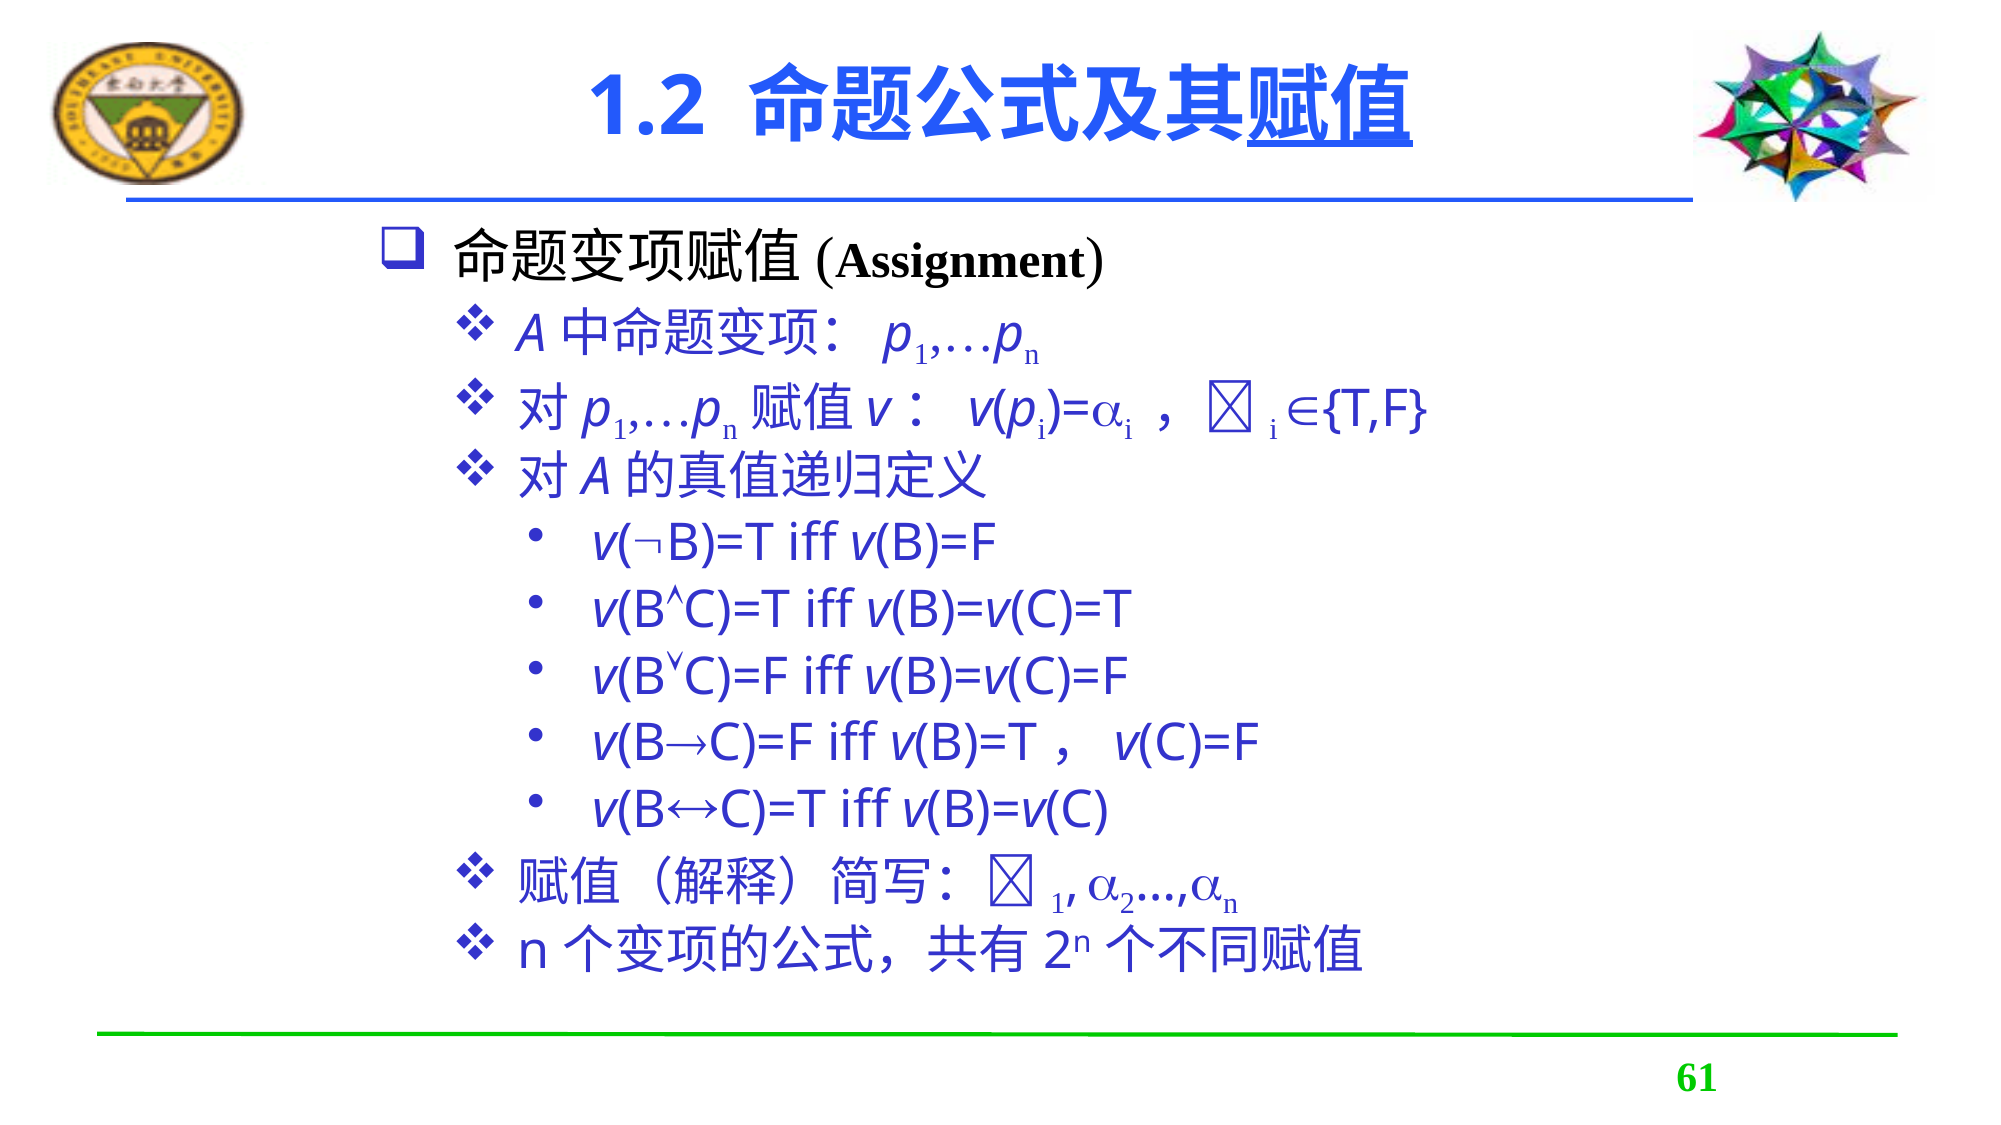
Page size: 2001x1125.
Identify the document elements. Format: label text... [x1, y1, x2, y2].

title 1.2 命题公式及其赋值 [150, 7, 1850, 195]
picture [1693, 30, 1935, 202]
list 命题变项赋值(Assignment) A中命题变项：p1,…pn 对p1,…pn赋值v：v(pi)=i ，i {T,F} 对A的真值递归定义 v(B)=T iff v(B)=F v(BC)=T iff v(B)=v(C)=T v(BC)=F iff v(B)=v(C)=F v(BC)=F iff v(B)=T，v(C)=F v(BC)=T iff v(B)=v(C) 赋值（解释）简写：1, 2…,n n个变项的公式，共有2n个不同赋值 [362, 220, 1662, 1024]
picture [39, 42, 150, 185]
